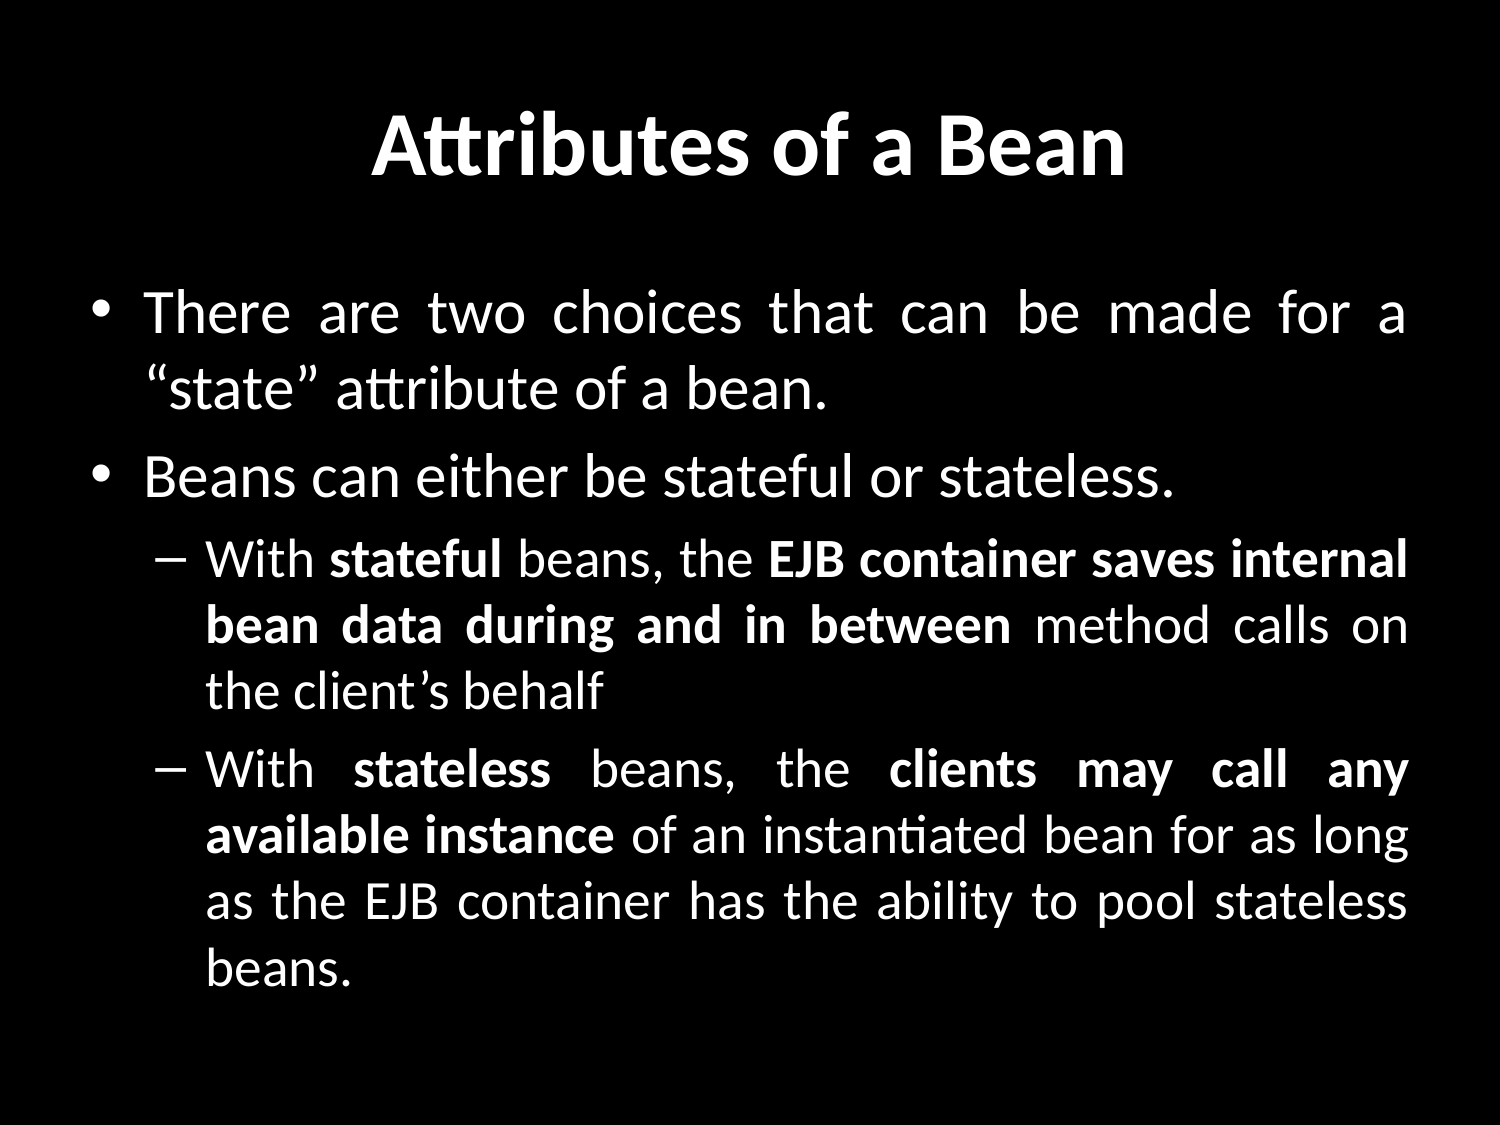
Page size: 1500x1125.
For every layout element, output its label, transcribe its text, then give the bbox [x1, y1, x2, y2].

title Attributes of a Bean [75, 45, 1425, 233]
list There are two choices that can be made for a “state” attribute of a bean. Beans can either be stateful or stateless. With stateful beans, the EJB container saves internal bean data during and in between method calls on the client’s behalf With stateless beans, the clients may call any available instance of an instantiated bean for as long as the EJB container has the ability to pool stateless beans. [75, 262, 1425, 1005]
